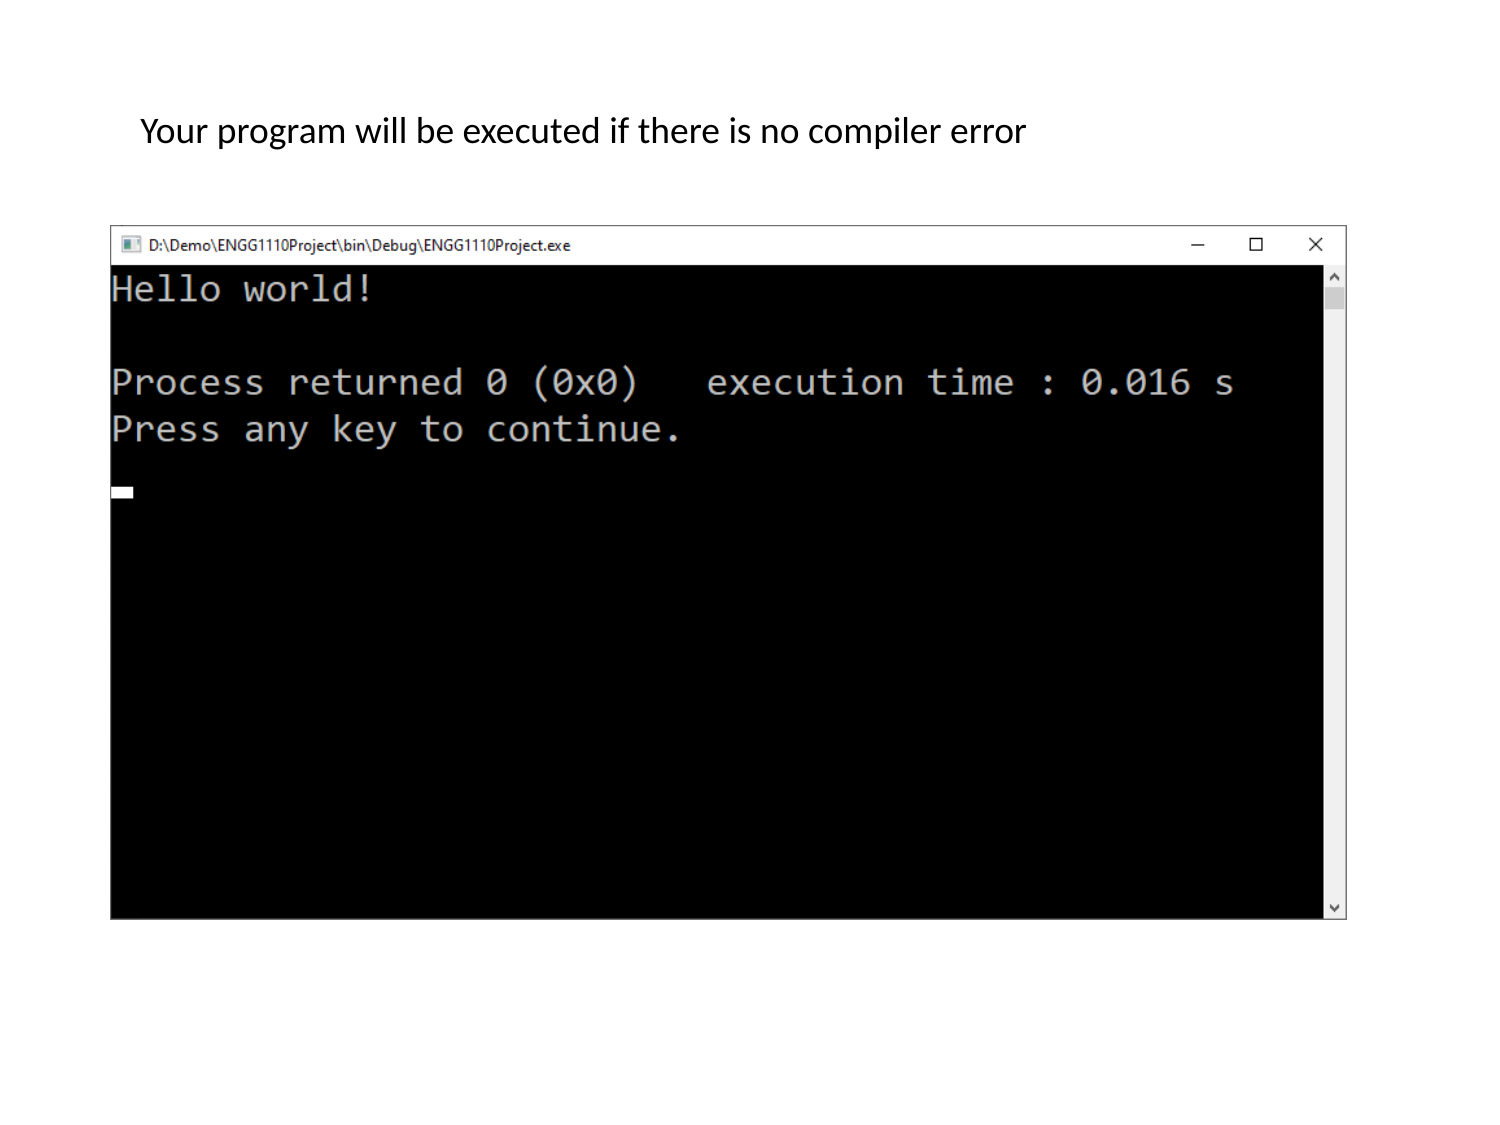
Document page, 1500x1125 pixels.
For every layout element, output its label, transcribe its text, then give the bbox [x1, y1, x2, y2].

picture [110, 225, 1347, 920]
text_box Your program will be executed if there is no compiler error [125, 99, 1044, 159]
